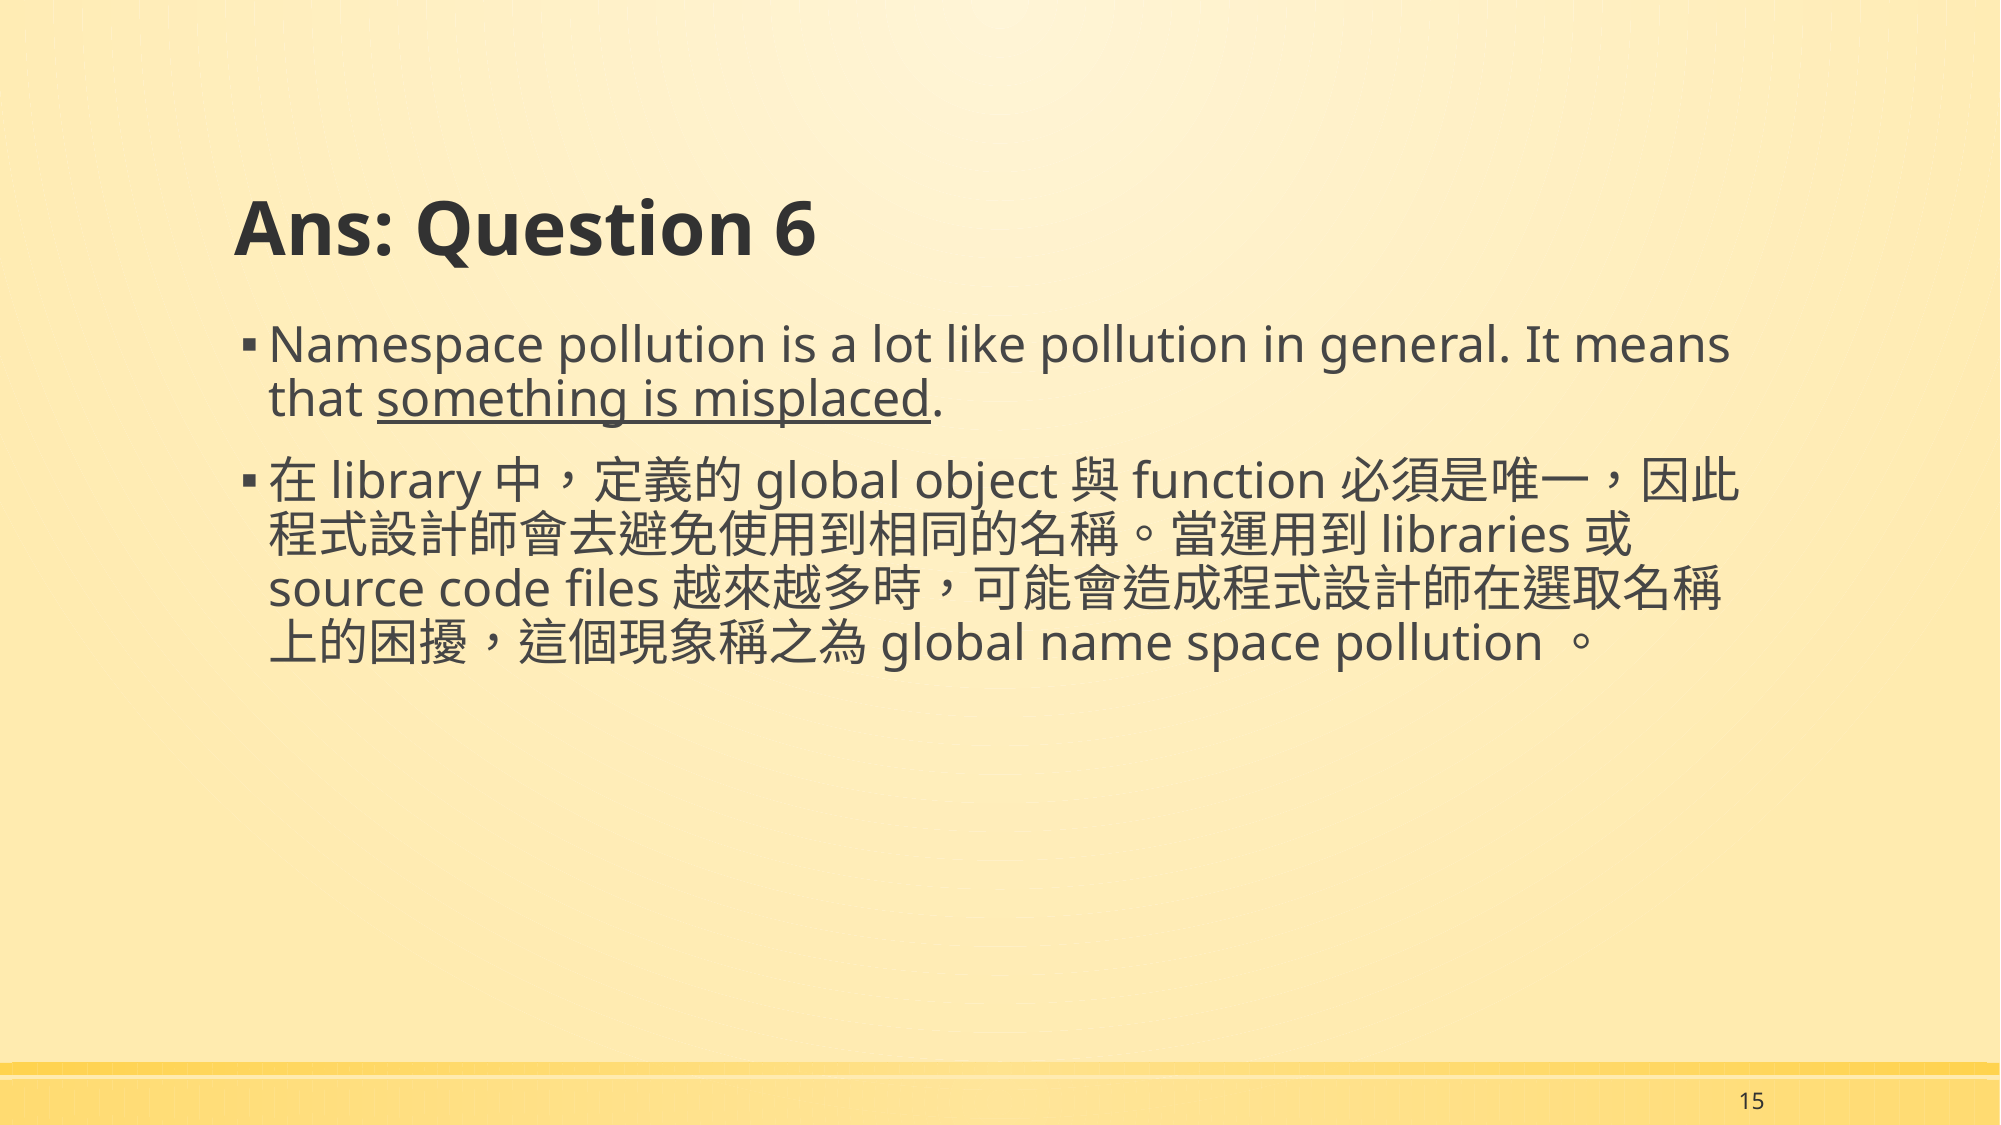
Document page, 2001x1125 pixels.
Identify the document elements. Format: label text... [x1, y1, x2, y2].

list Namespace pollution is a lot like pollution in general. It means that something is misplaced. 在library中，定義的global object與function必須是唯一，因此程式設計師會去避免使用到相同的名稱。當運用到libraries或source code files越來越多時，可能會造成程式設計師在選取名稱上的困擾，這個現象稱之為global name space pollution。 [219, 311, 1780, 990]
slide_number 15 [1674, 1083, 1780, 1122]
title Ans: Question 6 [219, 76, 1780, 279]
